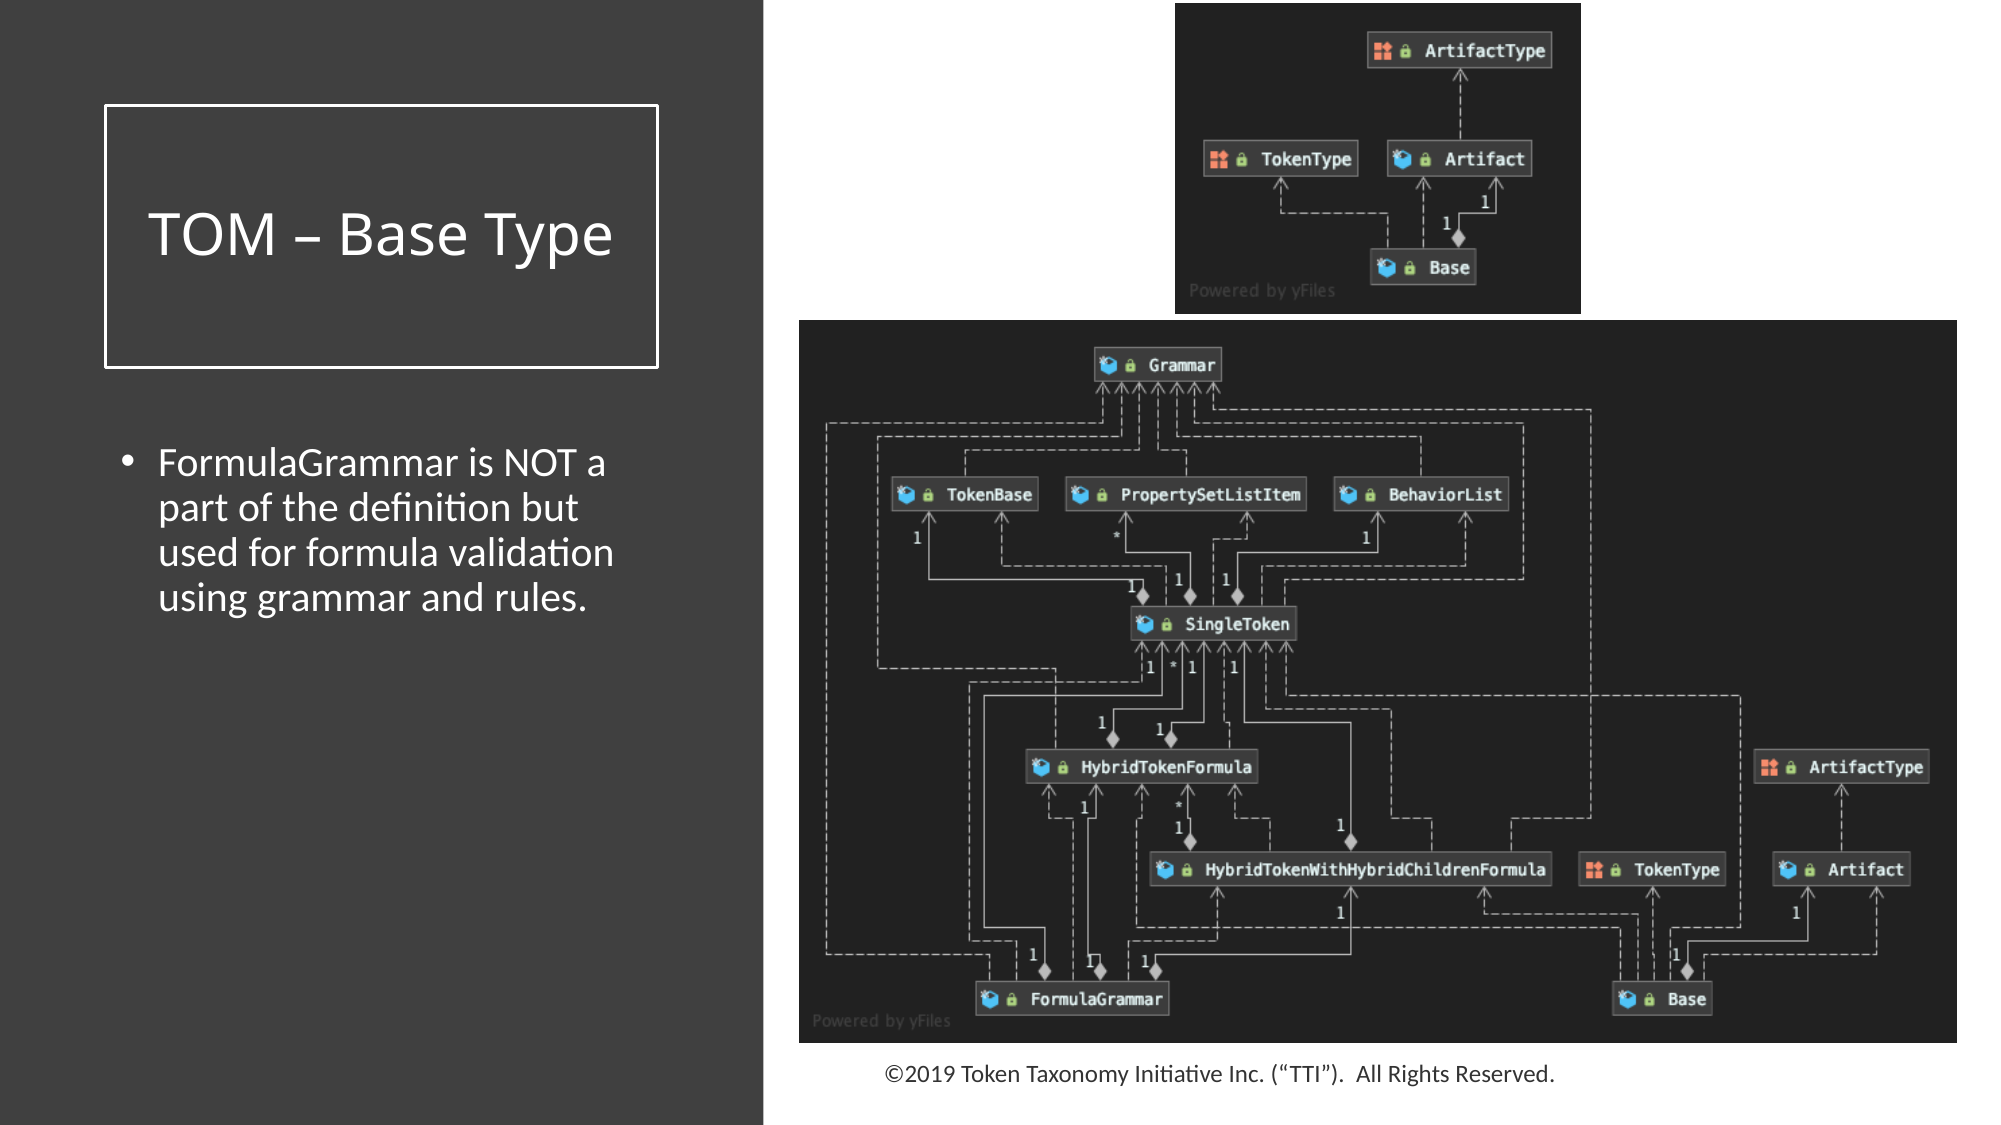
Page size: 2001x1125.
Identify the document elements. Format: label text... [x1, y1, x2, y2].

footer ©2019 Token Taxonomy Initiative Inc. (“TTI”). All Rights Reserved. [869, 1043, 1621, 1103]
picture [1175, 3, 1581, 314]
list FormulaGrammar is NOT a part of the definition but used for formula validation using grammar and rules. [105, 432, 658, 994]
picture [799, 320, 1957, 1043]
title TOM – Base Type [105, 105, 658, 368]
text_box [0, 0, 764, 1125]
